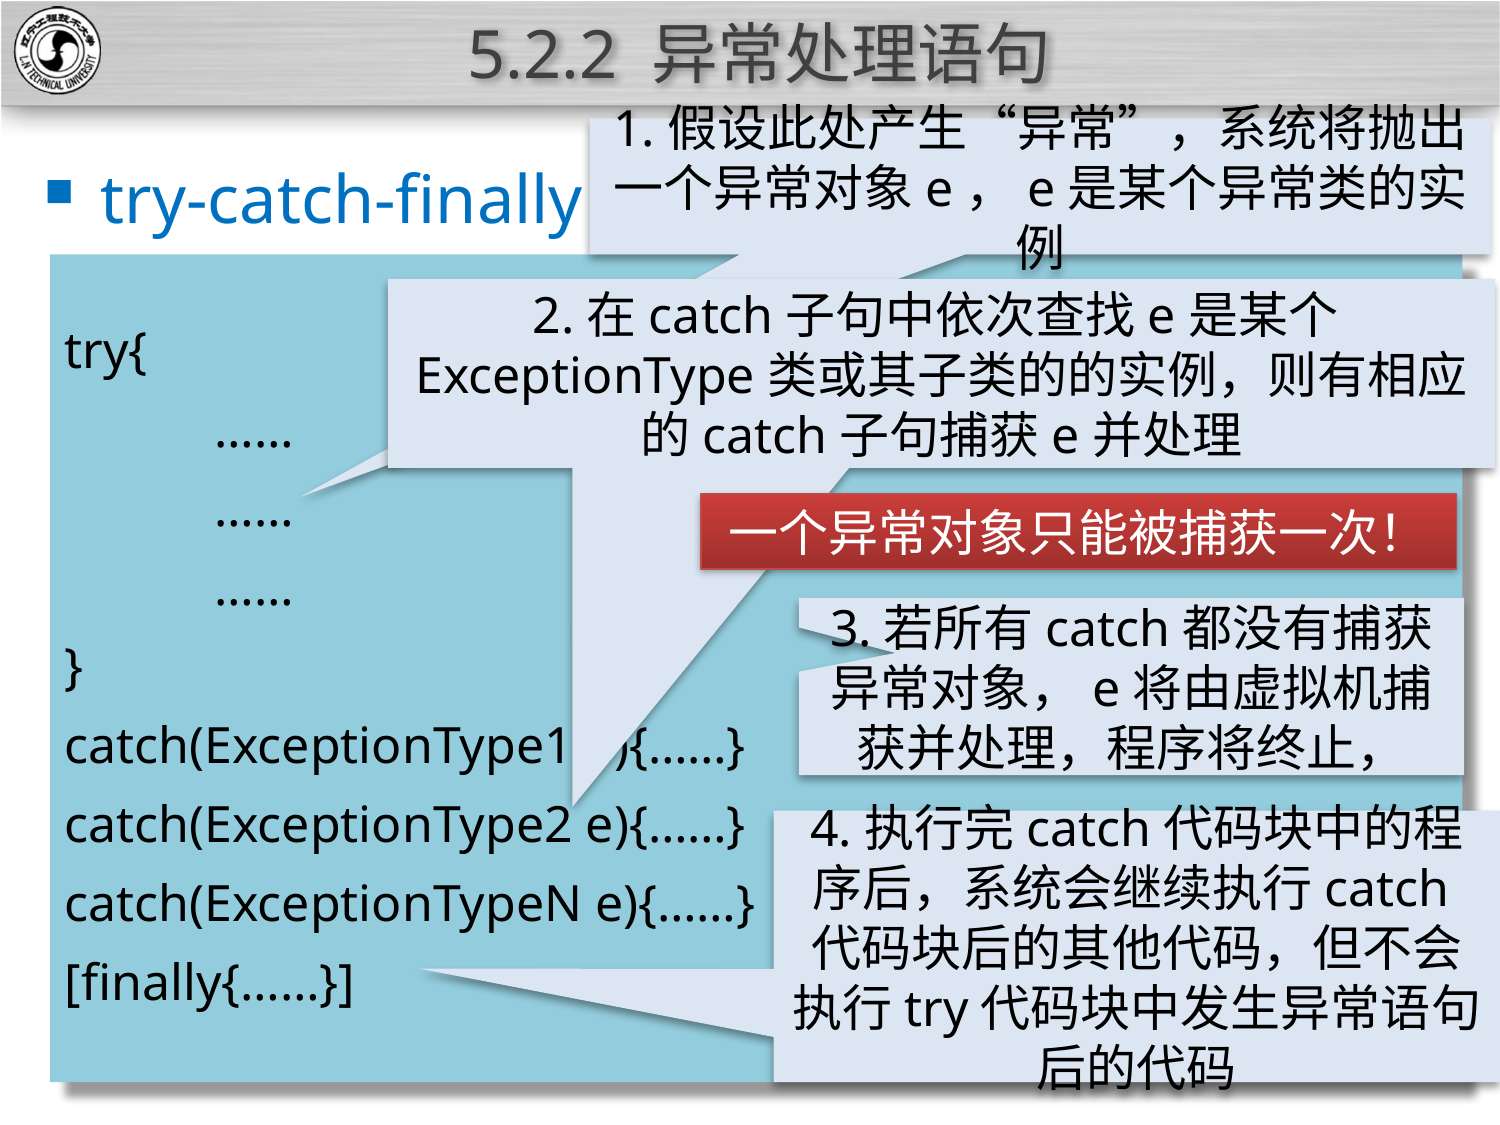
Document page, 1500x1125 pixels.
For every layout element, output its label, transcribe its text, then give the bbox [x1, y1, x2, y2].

list try-catch-finally [29, 149, 582, 1106]
text_box 4.执行完catch代码块中的程序后，系统会继续执行catch代码块后的其他代码，但不会执行try代码块中发生异常语句后的代码 [416, 808, 1500, 1085]
text_box 3.若所有catch都没有捕获异常对象，e将由虚拟机捕获并处理，程序将终止， [796, 595, 1467, 778]
text_box 2.在catch子句中依次查找e是某个ExceptionType类或其子类的的实例，则有相应的catch子句捕获e并处理 [385, 276, 1498, 809]
text_box 一个异常对象只能被捕获一次！ [700, 493, 1457, 570]
title 5.2.2 异常处理语句 [108, 0, 1410, 103]
text_box try{ …… …… …… } catch(ExceptionType1 e){……} catch(ExceptionType2 e){……} catch(ExceptionTypeN e){……} [finally{……}] [48, 252, 1464, 1084]
text_box 1.假设此处产生“异常”，系统将抛出一个异常对象e，e是某个异常类的实例 [587, 116, 1494, 276]
text_box 1.假设此处产生“异常”，系统将抛出一个异常对象e，e是某个异常类的实例 [298, 450, 380, 499]
picture [2, 2, 1499, 172]
